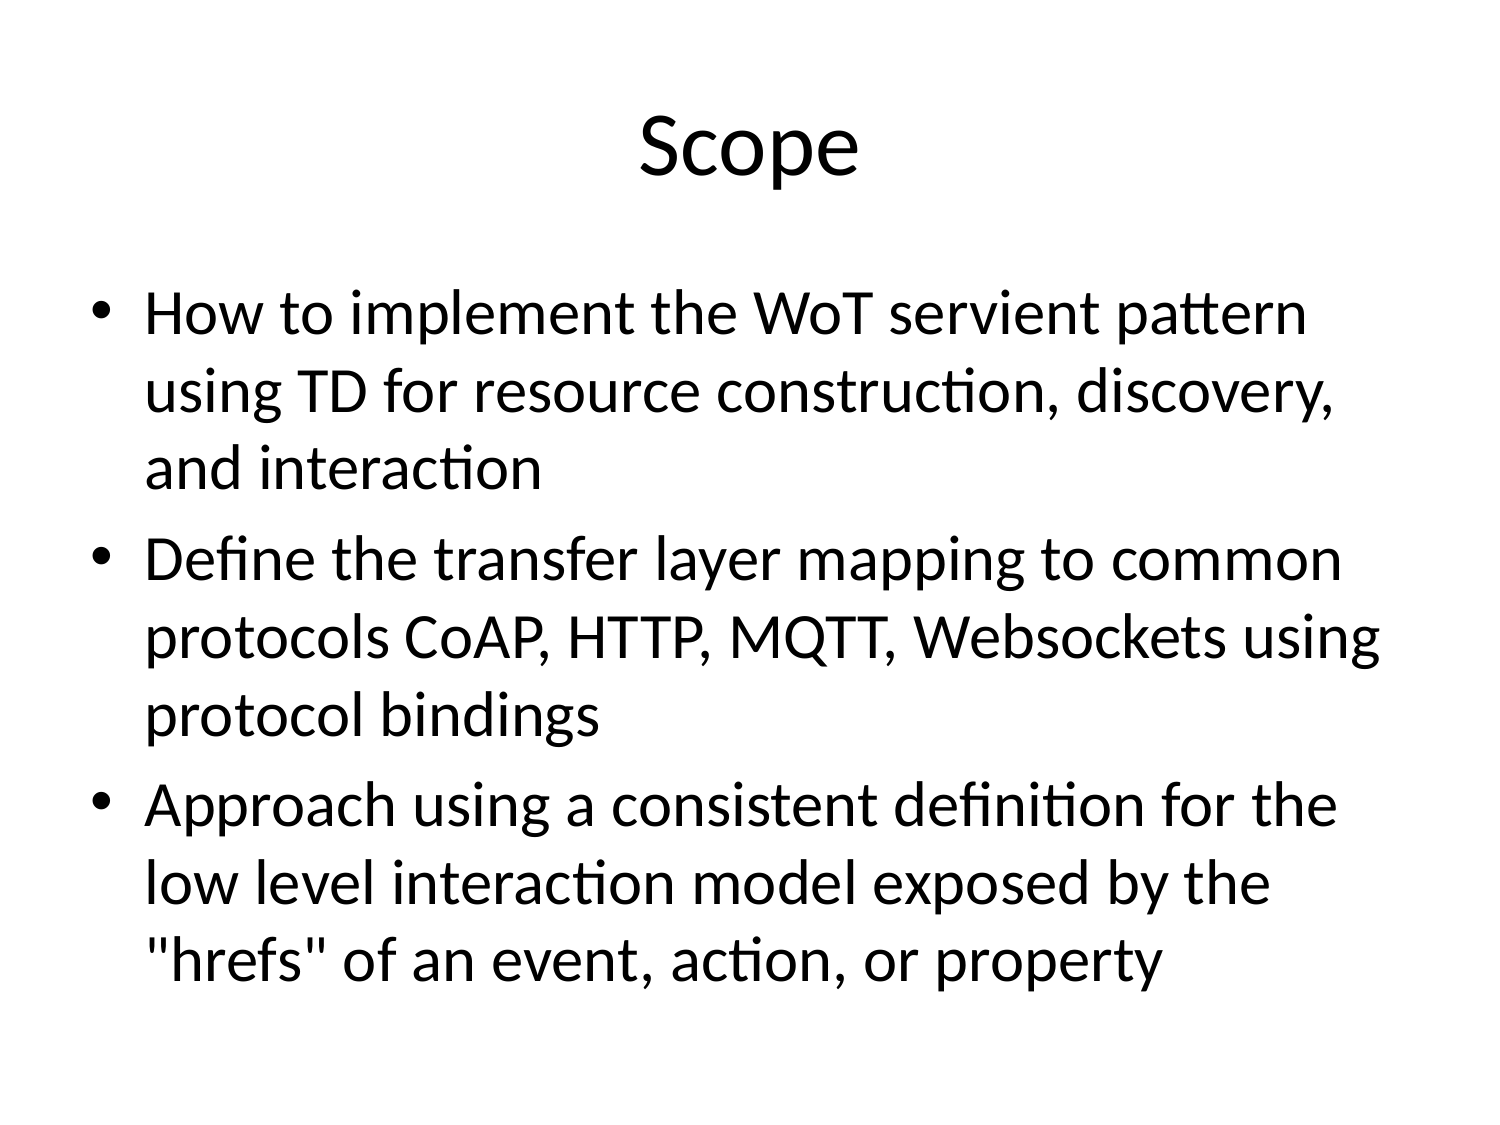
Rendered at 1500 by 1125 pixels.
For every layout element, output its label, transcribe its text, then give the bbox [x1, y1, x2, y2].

title Scope [75, 45, 1425, 233]
list How to implement the WoT servient pattern using TD for resource construction, discovery, and interaction Define the transfer layer mapping to common protocols CoAP, HTTP, MQTT, Websockets using protocol bindings Approach using a consistent definition for the low level interaction model exposed by the "hrefs" of an event, action, or property [75, 262, 1425, 1005]
